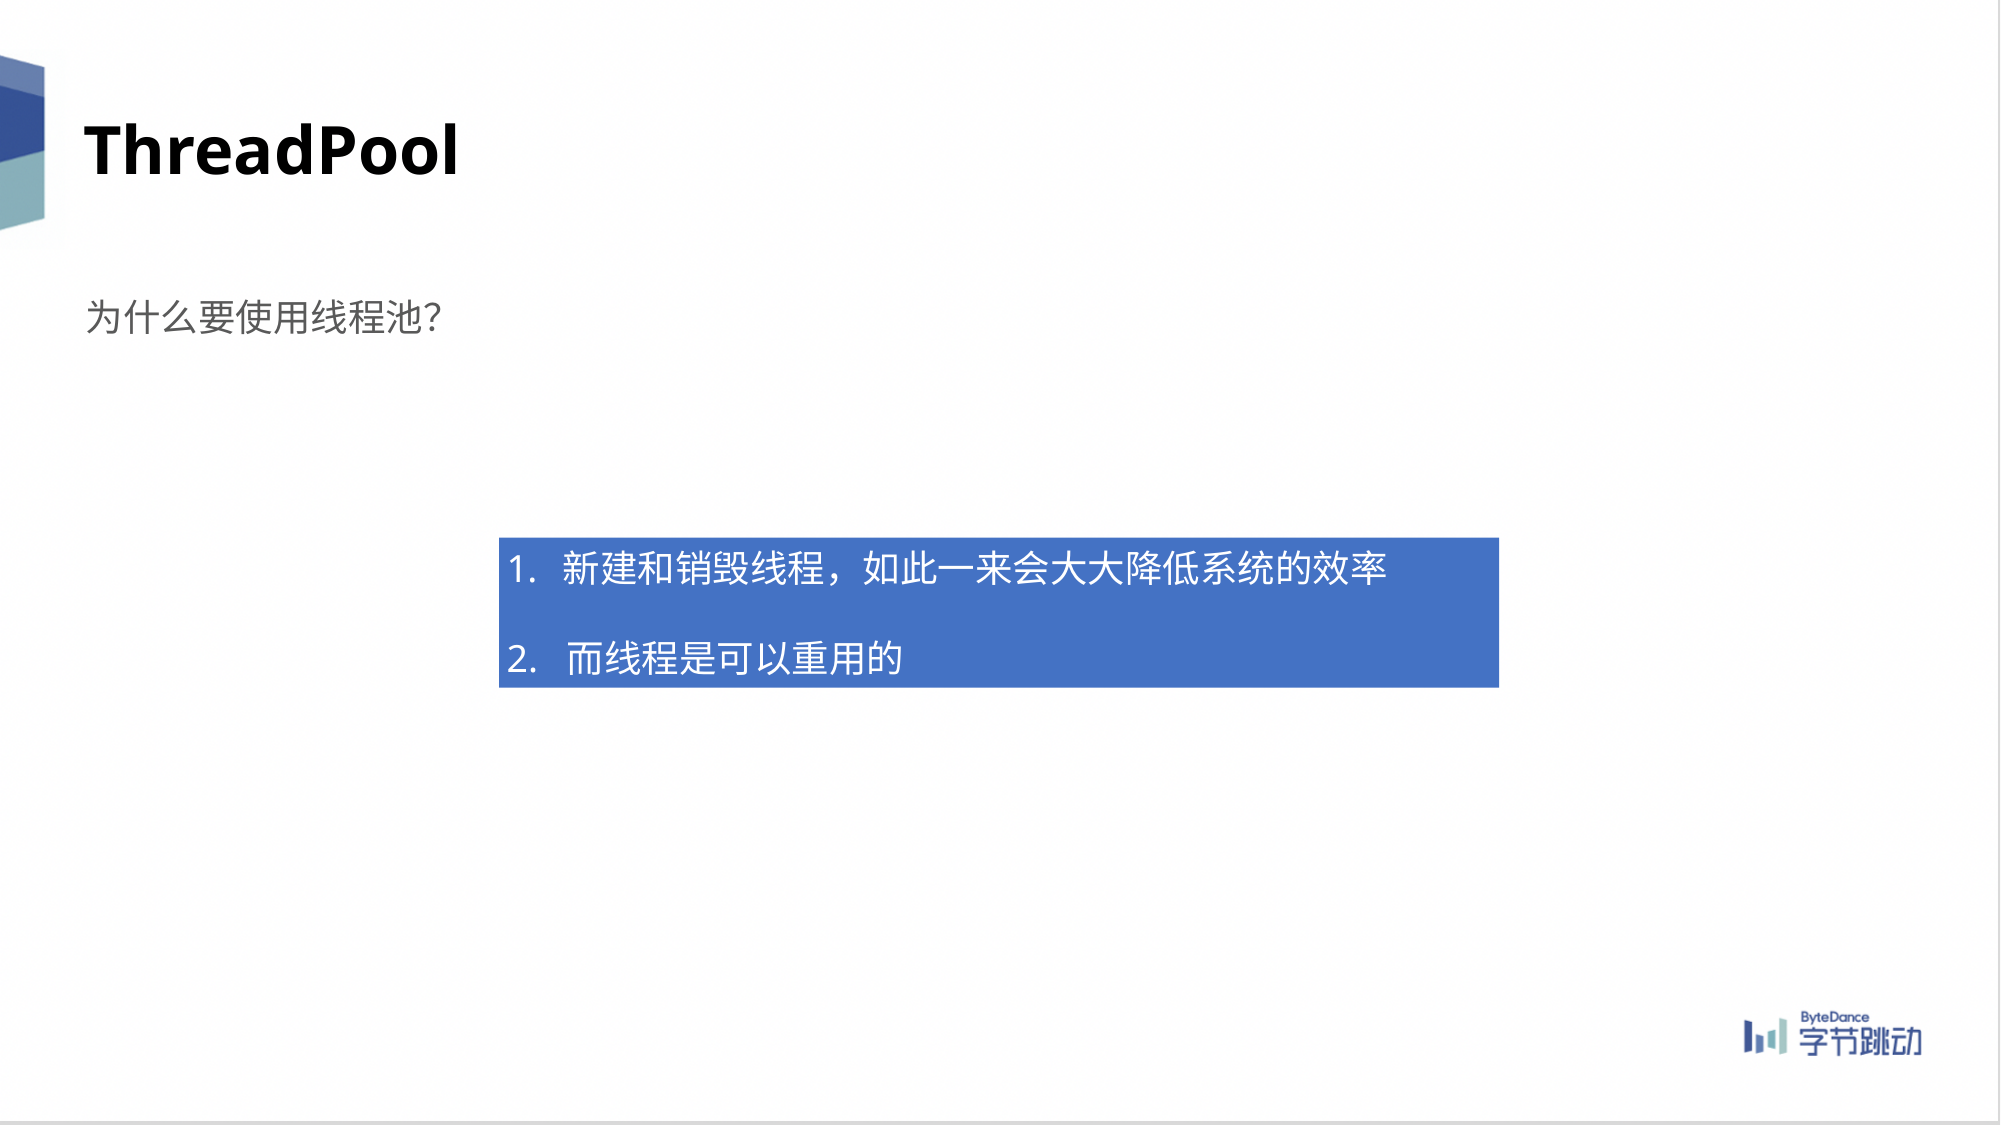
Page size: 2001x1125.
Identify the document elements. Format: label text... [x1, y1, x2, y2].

text_box ThreadPool [78, 103, 466, 193]
text_box 新建和销毁线程，如此一来会大大降低系统的效率 2. 而线程是可以重用的 [499, 537, 1500, 688]
picture [0, 0, 2001, 1125]
text_box 为什么要使用线程池？ [78, 286, 469, 346]
